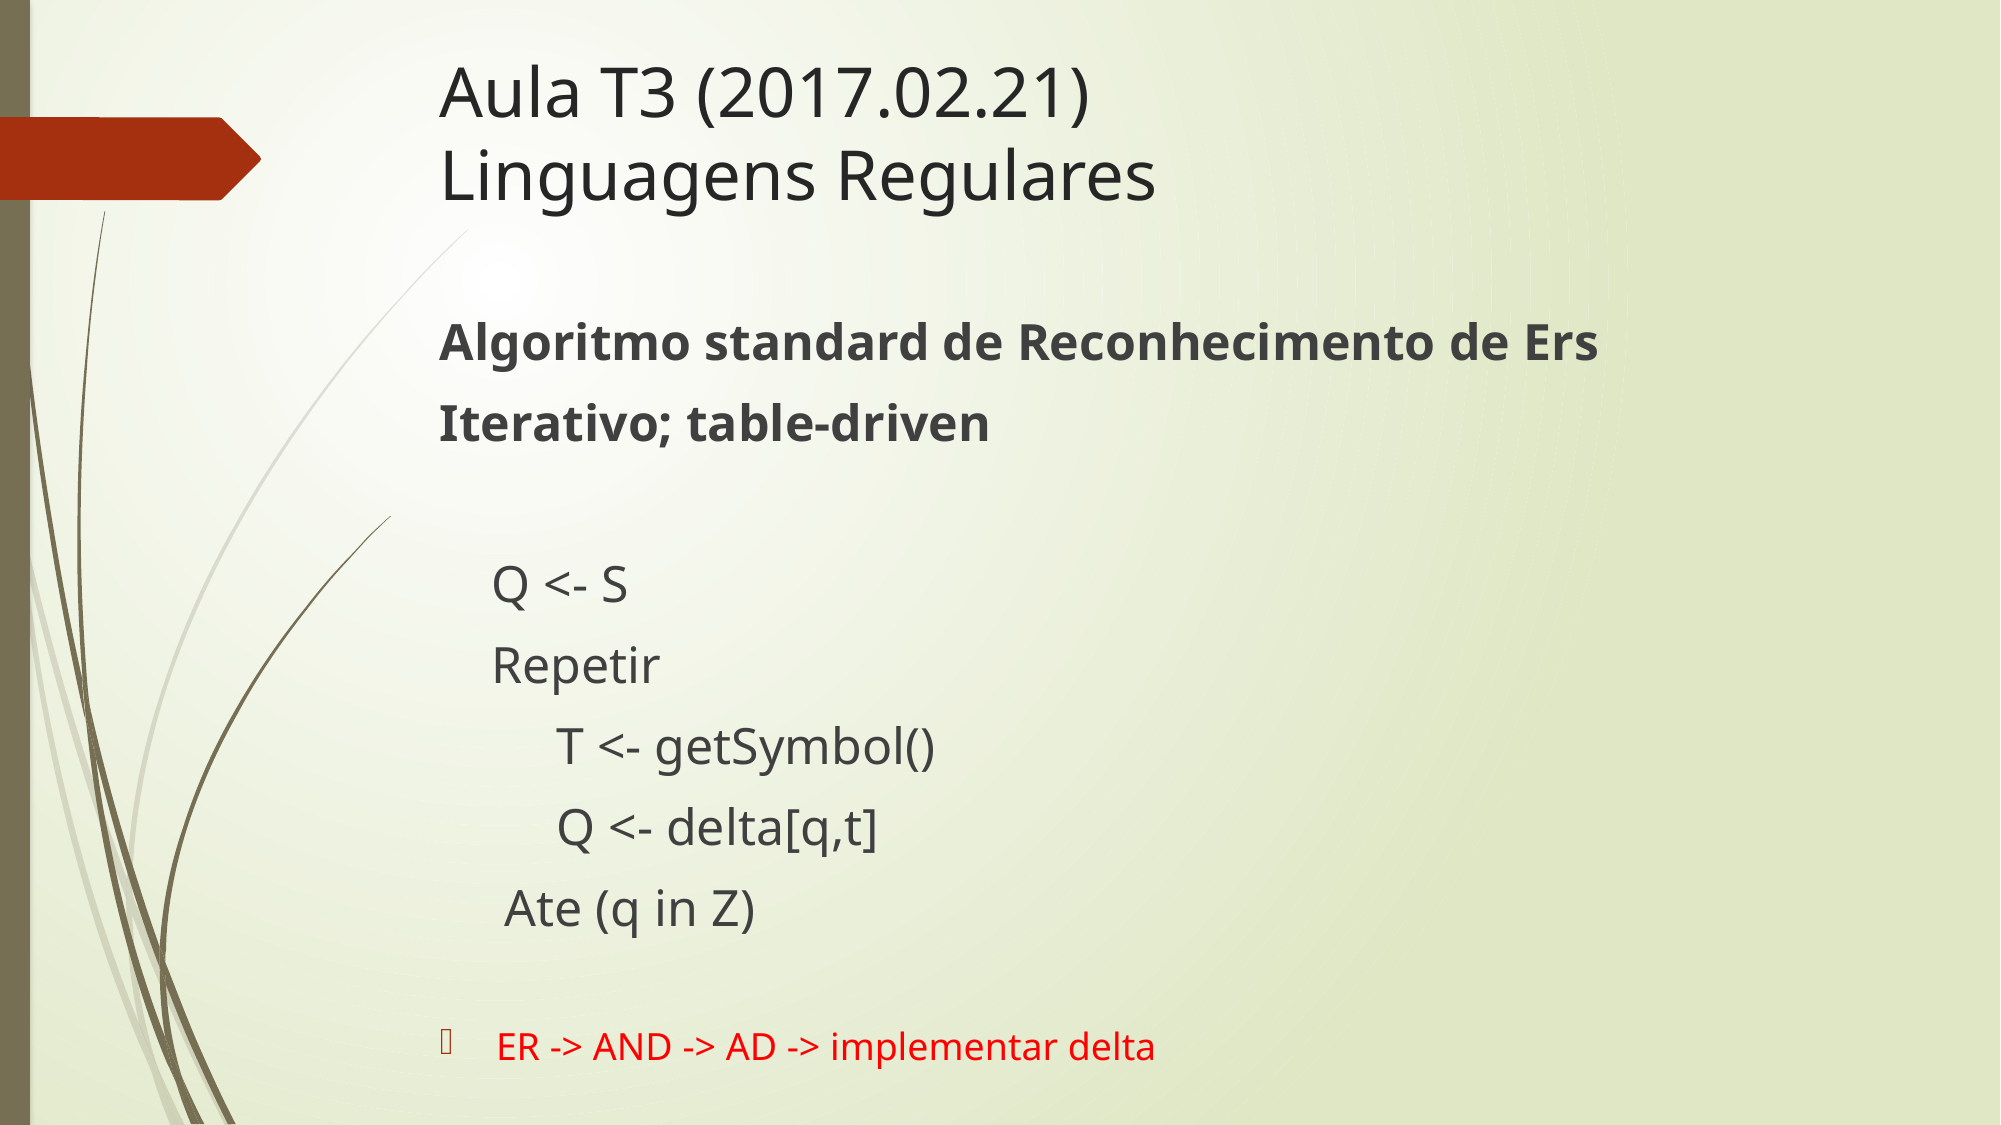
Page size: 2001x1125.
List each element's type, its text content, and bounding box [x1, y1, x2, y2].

list Algoritmo standard de Reconhecimento de Ers Iterativo; table-driven Q <- S Repetir T <- getSymbol() Q <- delta[q,t] Ate (q in Z) ER -> AND -> AD -> implementar delta [424, 221, 1888, 1078]
title Aula T3 (2017.02.21) Linguagens Regulares [424, 41, 1887, 221]
